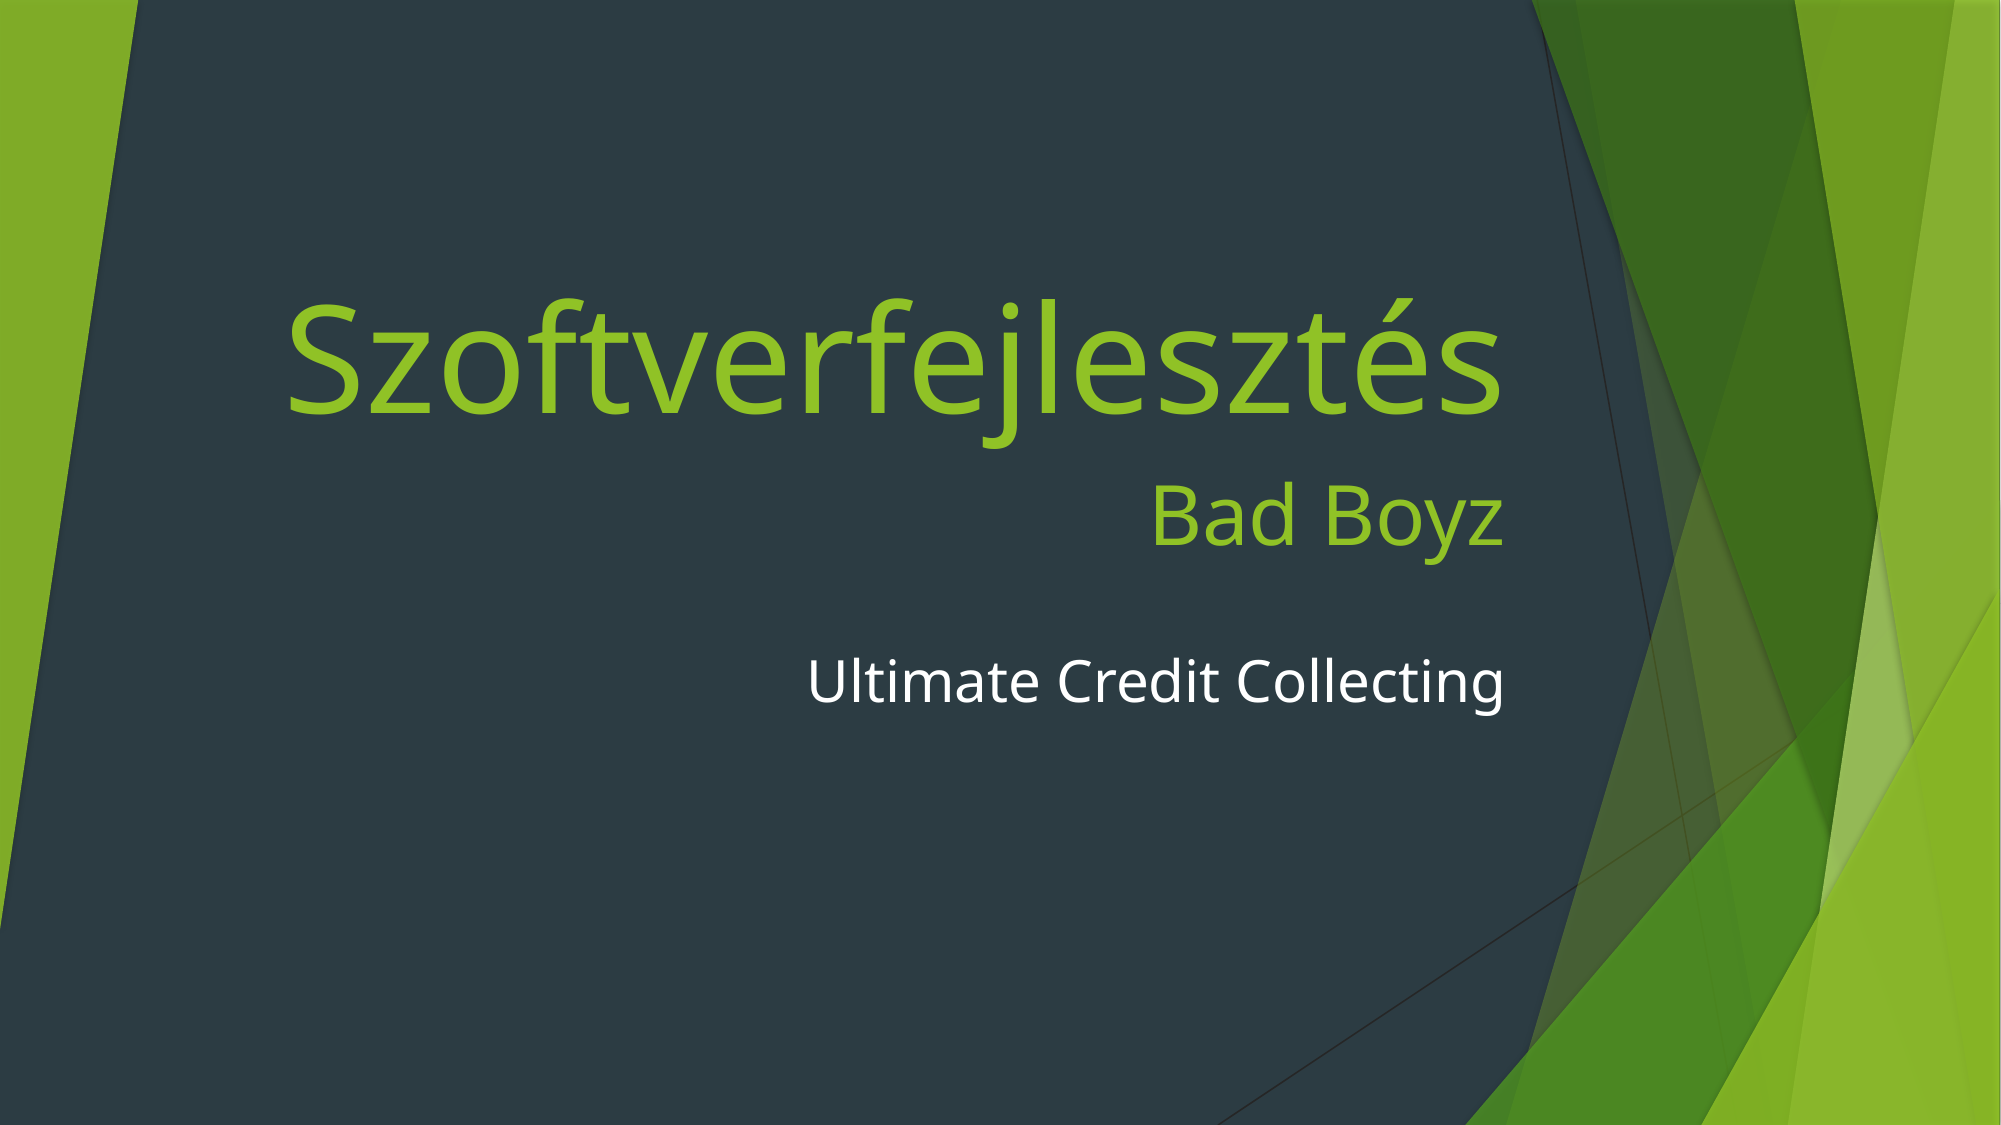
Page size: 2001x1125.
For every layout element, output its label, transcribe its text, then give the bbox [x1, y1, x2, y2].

title Szoftverfejlesztés [247, 180, 1522, 451]
text_box Ultimate Credit Collecting [247, 636, 1522, 817]
subtitle Bad Boyz [247, 454, 1522, 635]
